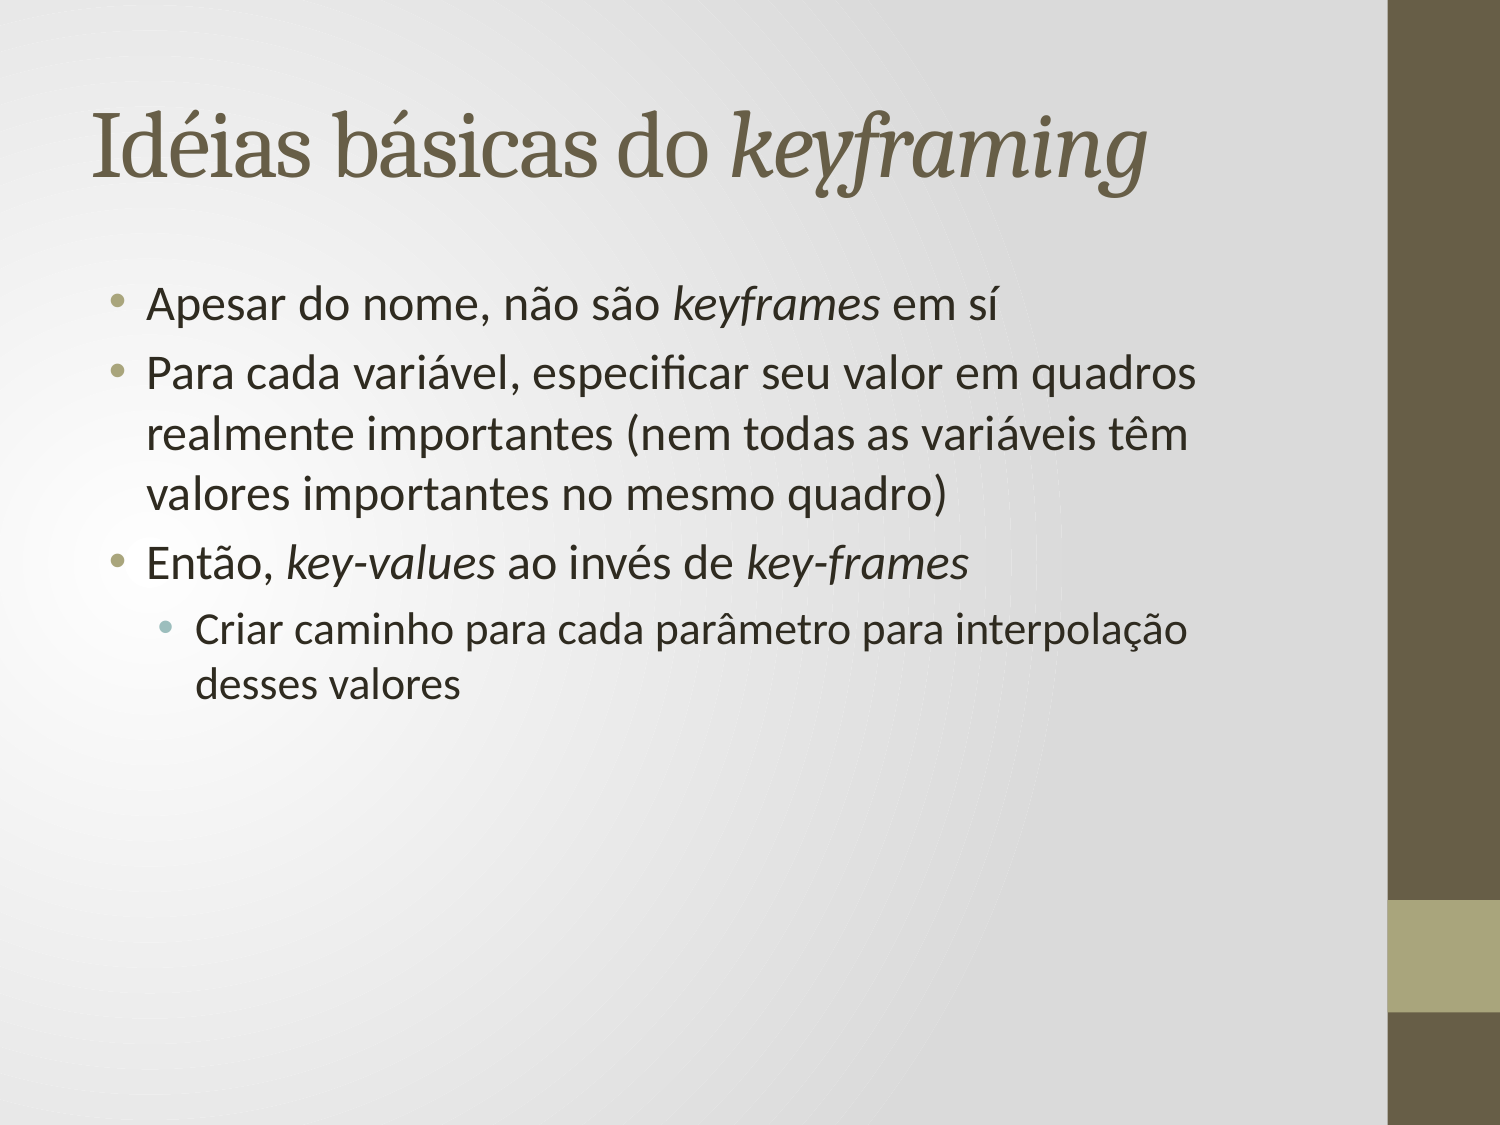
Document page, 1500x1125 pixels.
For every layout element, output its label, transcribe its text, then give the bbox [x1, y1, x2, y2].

list Apesar do nome, não são keyframes em sí Para cada variável, especificar seu valor em quadros realmente importantes (nem todas as variáveis têm valores importantes no mesmo quadro) Então, key-values ao invés de key-frames Criar caminho para cada parâmetro para interpolação desses valores [75, 262, 1325, 1050]
title Idéias básicas do keyframing [75, 45, 1325, 233]
